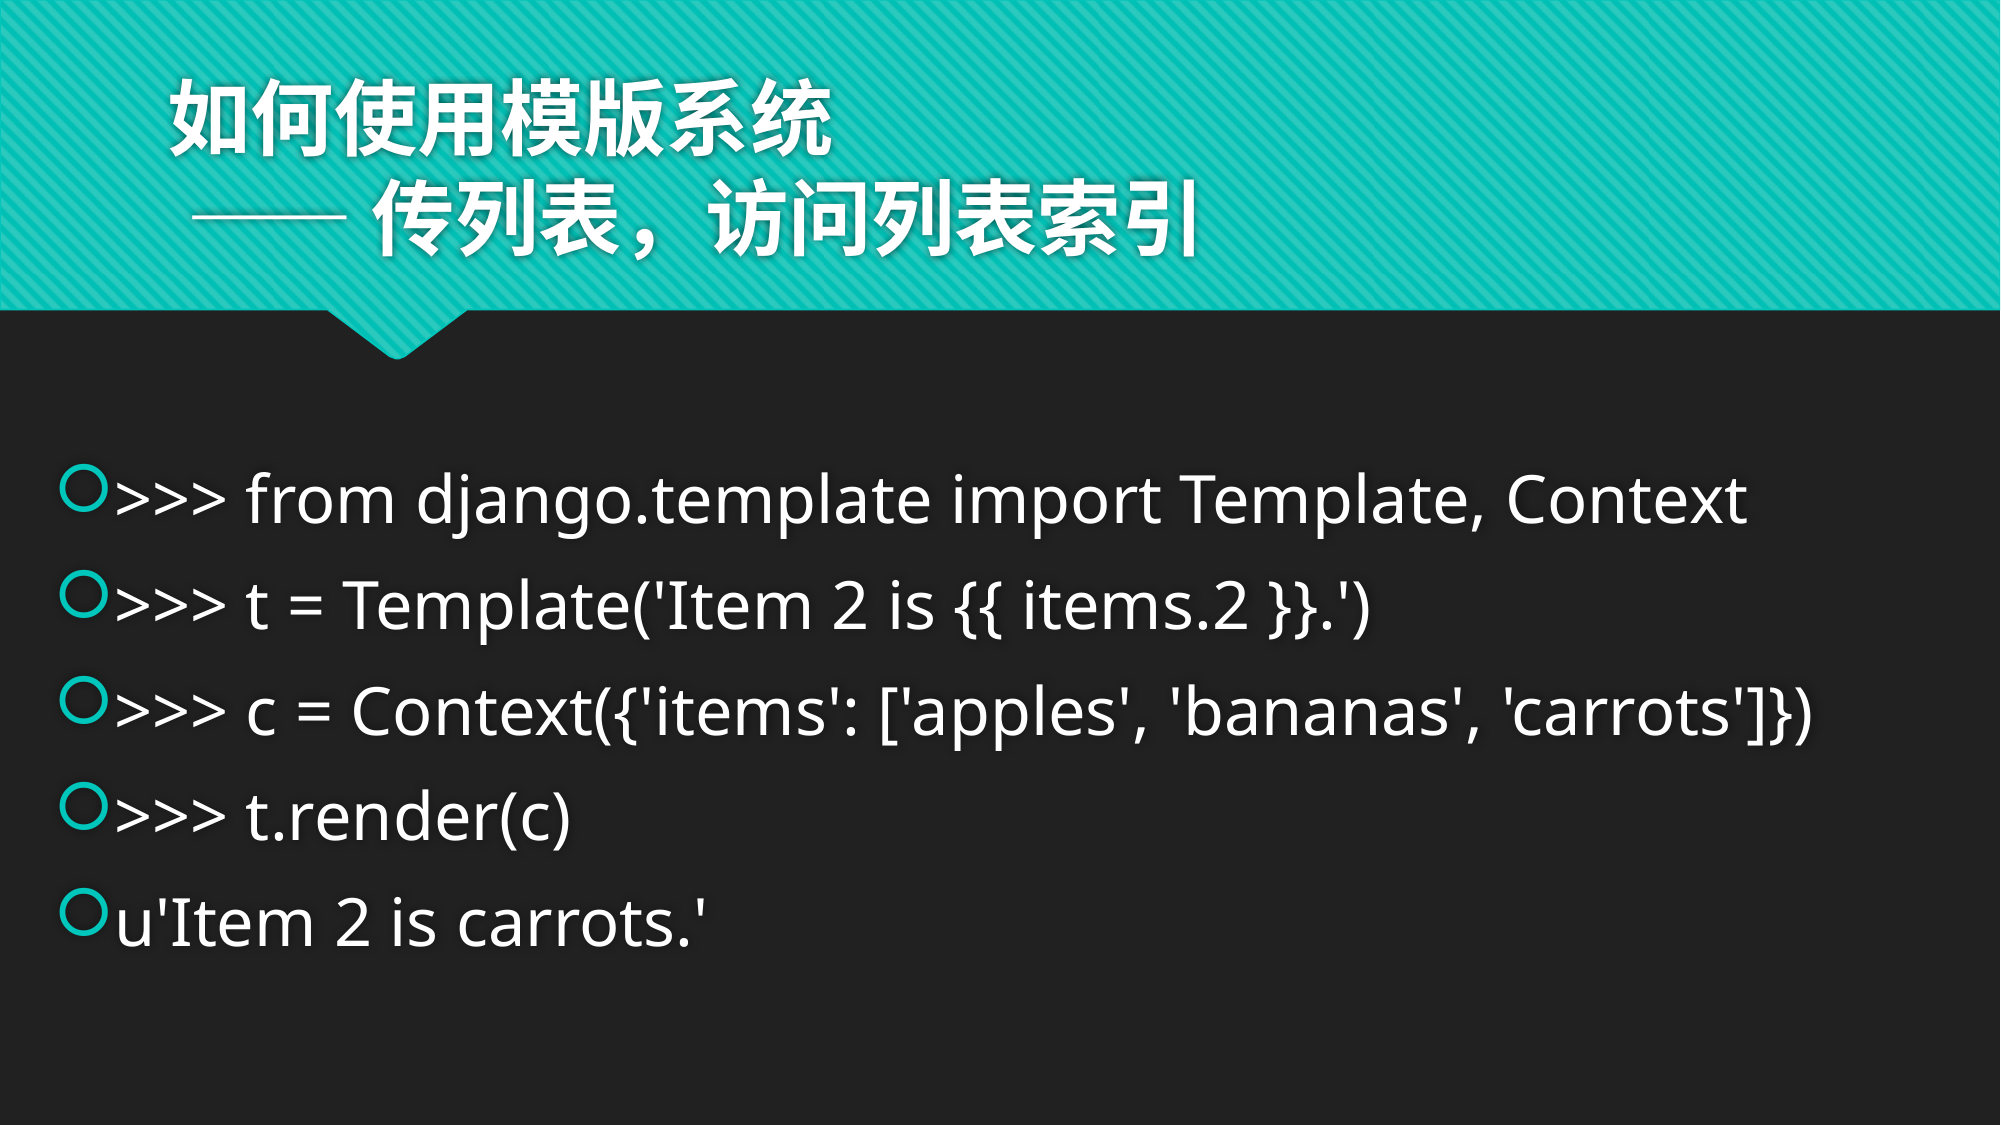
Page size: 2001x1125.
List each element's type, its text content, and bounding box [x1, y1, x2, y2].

title 如何使用模版系统 —— 传列表，访问列表索引 [152, 30, 1887, 274]
list >>> from django.template import Template, Context >>> t = Template('Item 2 is {{ items.2 }}.') >>> c = Context({'items': ['apples', 'bananas', 'carrots']}) >>> t.render(c) u'Item 2 is carrots.' [39, 318, 2000, 1099]
